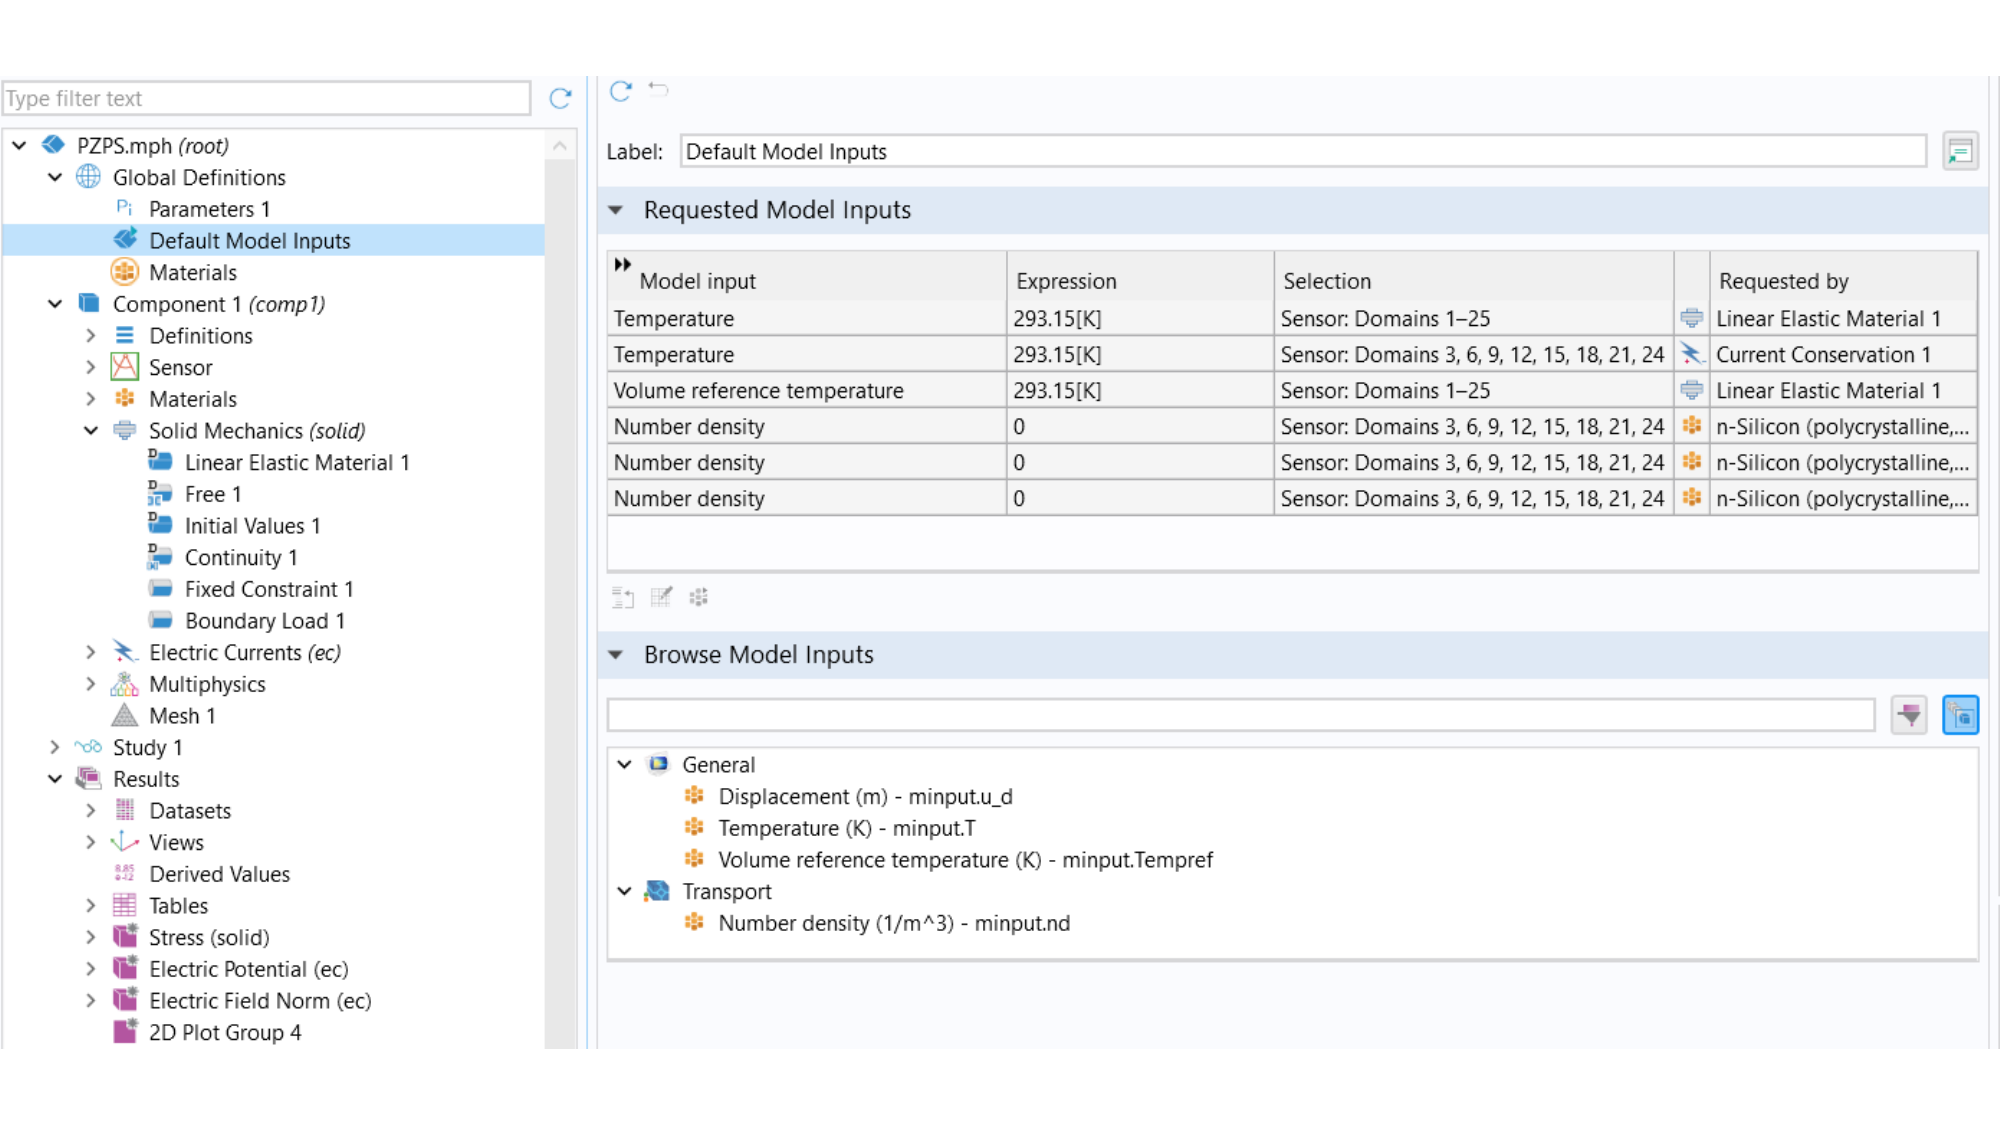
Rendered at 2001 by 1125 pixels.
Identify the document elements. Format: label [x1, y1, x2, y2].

picture [0, 76, 2000, 1049]
